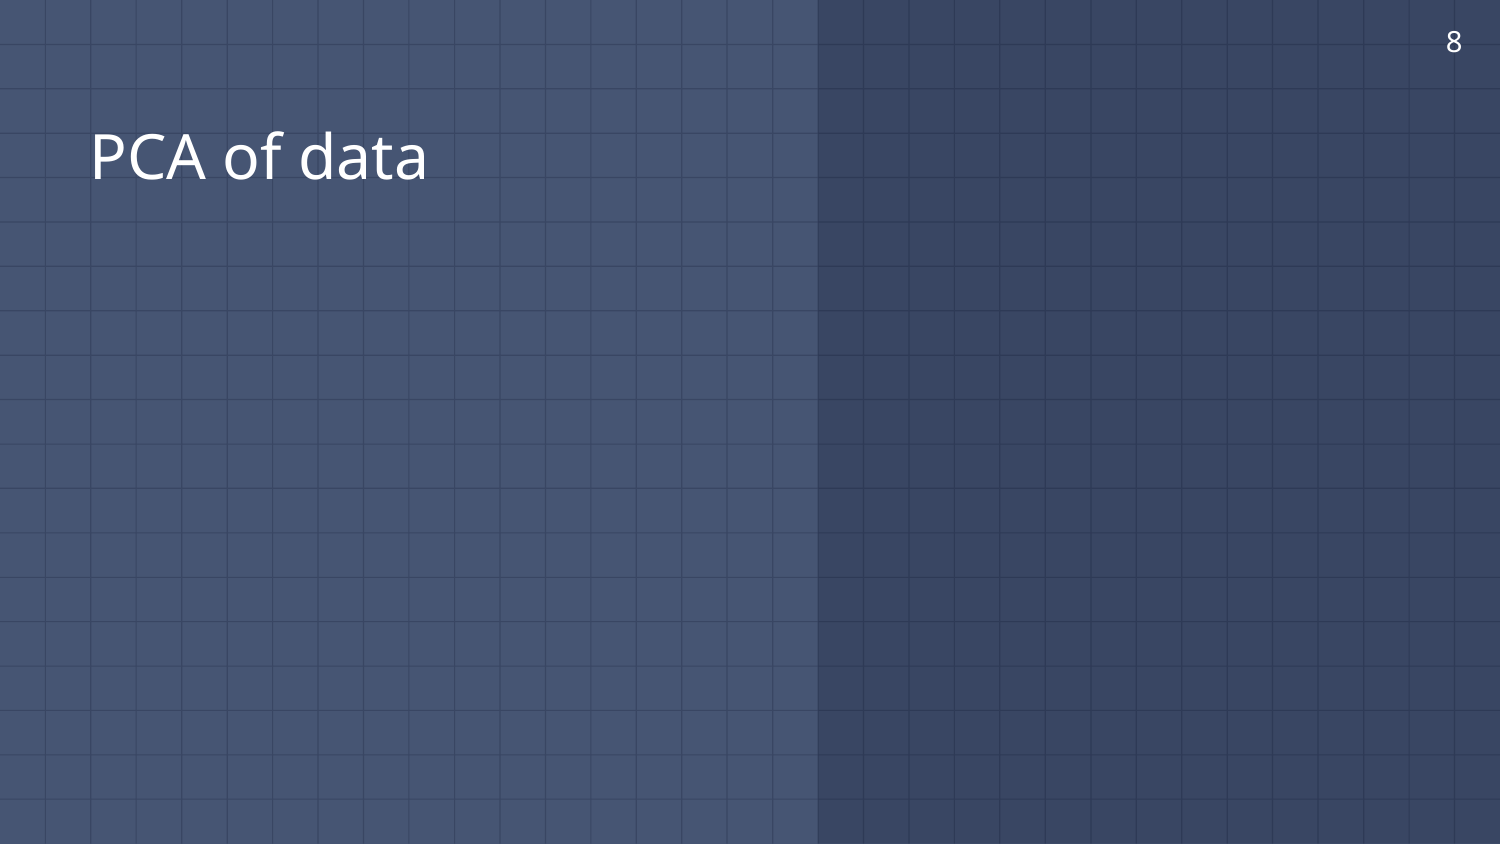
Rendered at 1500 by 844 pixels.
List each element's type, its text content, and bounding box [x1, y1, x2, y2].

slide_number 8 [1408, 0, 1500, 88]
title PCA of data [74, 101, 728, 243]
